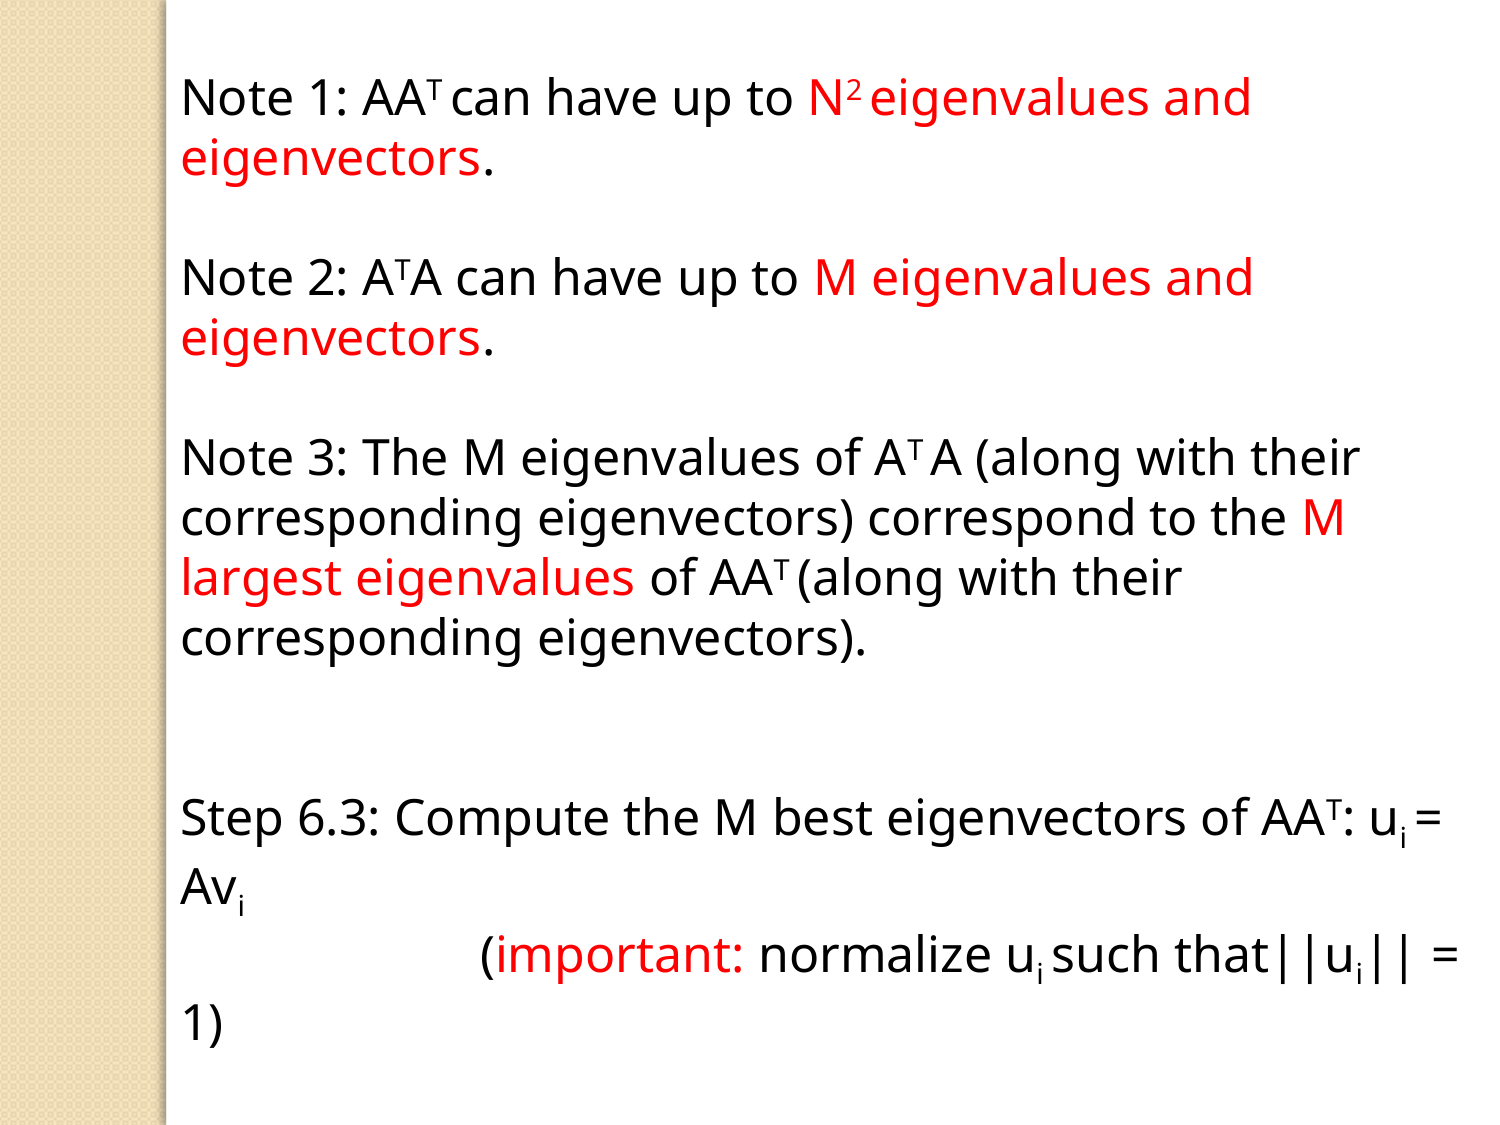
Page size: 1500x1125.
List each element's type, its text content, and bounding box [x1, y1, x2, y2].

text_box Note 1: AAT can have up to N2 eigenvalues and eigenvectors. Note 2: ATA can have up to M eigenvalues and eigenvectors. Note 3: The M eigenvalues of AT A (along with their corresponding eigenvectors) correspond to the M largest eigenvalues of AAT (along with their corresponding eigenvectors). Step 6.3: Compute the M best eigenvectors of AAT: ui = Avi (important: normalize ui such that||ui|| = 1) Step 7: Keep only K eigenvectors (corresponding to the K largest eigenvalues) [165, 58, 1500, 1125]
